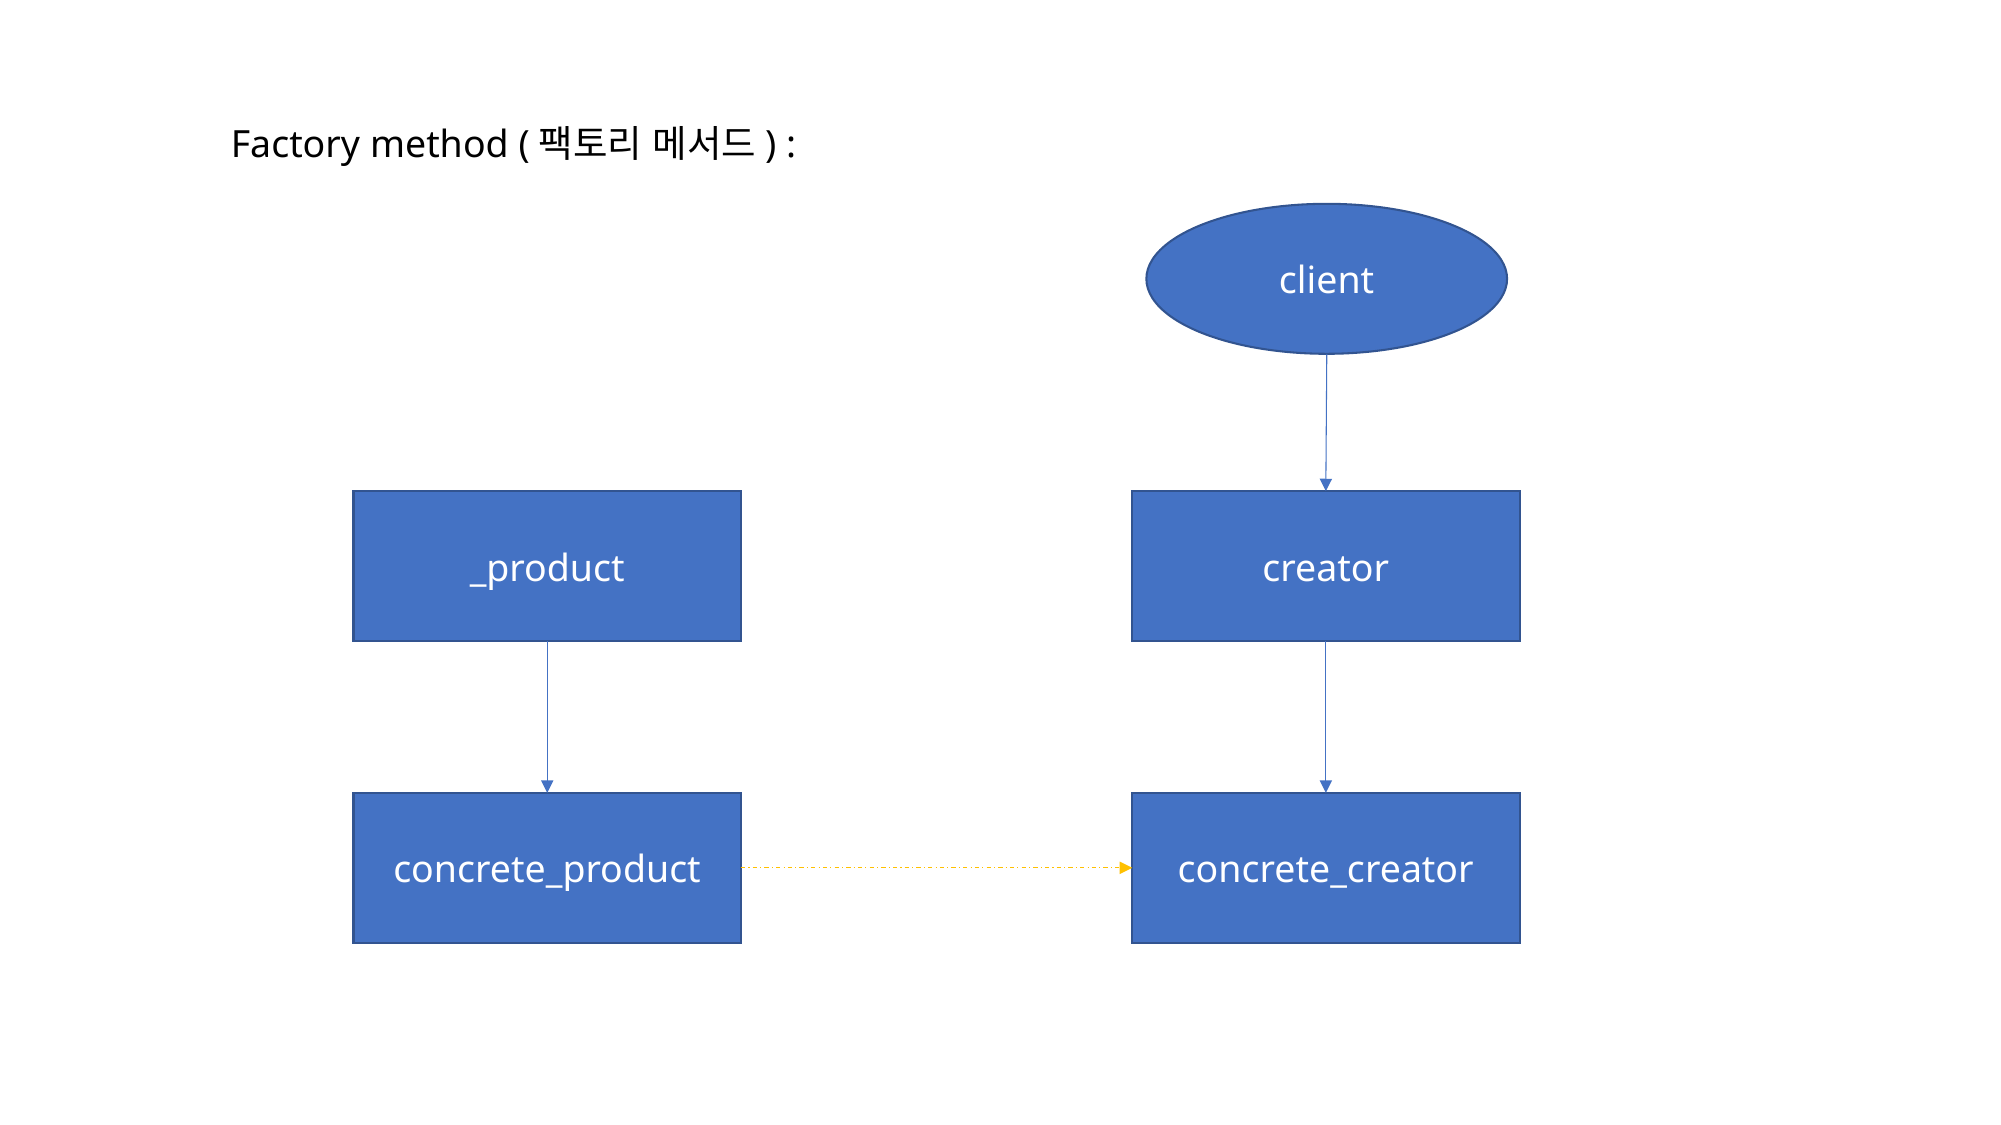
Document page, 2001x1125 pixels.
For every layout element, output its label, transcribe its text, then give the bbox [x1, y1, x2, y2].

text_box Factory method (팩토리 메서드) : [216, 112, 821, 173]
text_box client [1145, 202, 1509, 355]
text_box concrete_creator [1131, 792, 1521, 944]
text_box creator [1131, 490, 1521, 642]
text_box concrete_product [352, 792, 742, 944]
text_box _product [352, 490, 742, 642]
